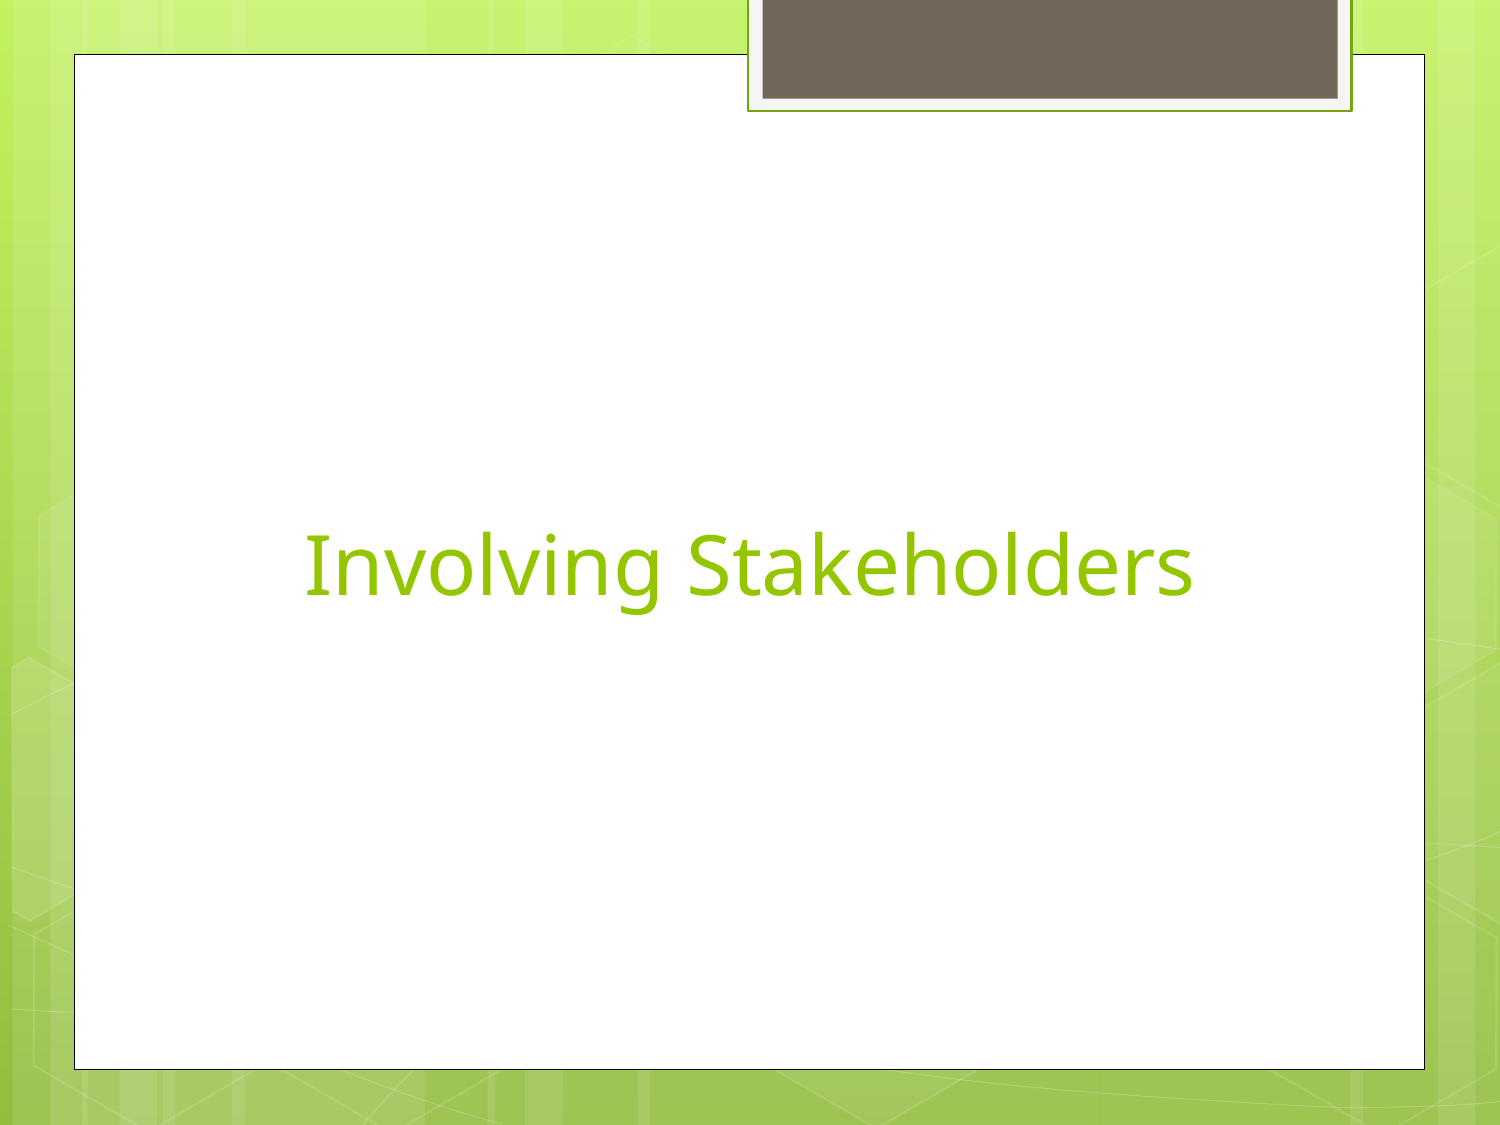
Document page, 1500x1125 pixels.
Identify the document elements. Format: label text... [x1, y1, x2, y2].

title Involving Stakeholders [206, 450, 1296, 675]
